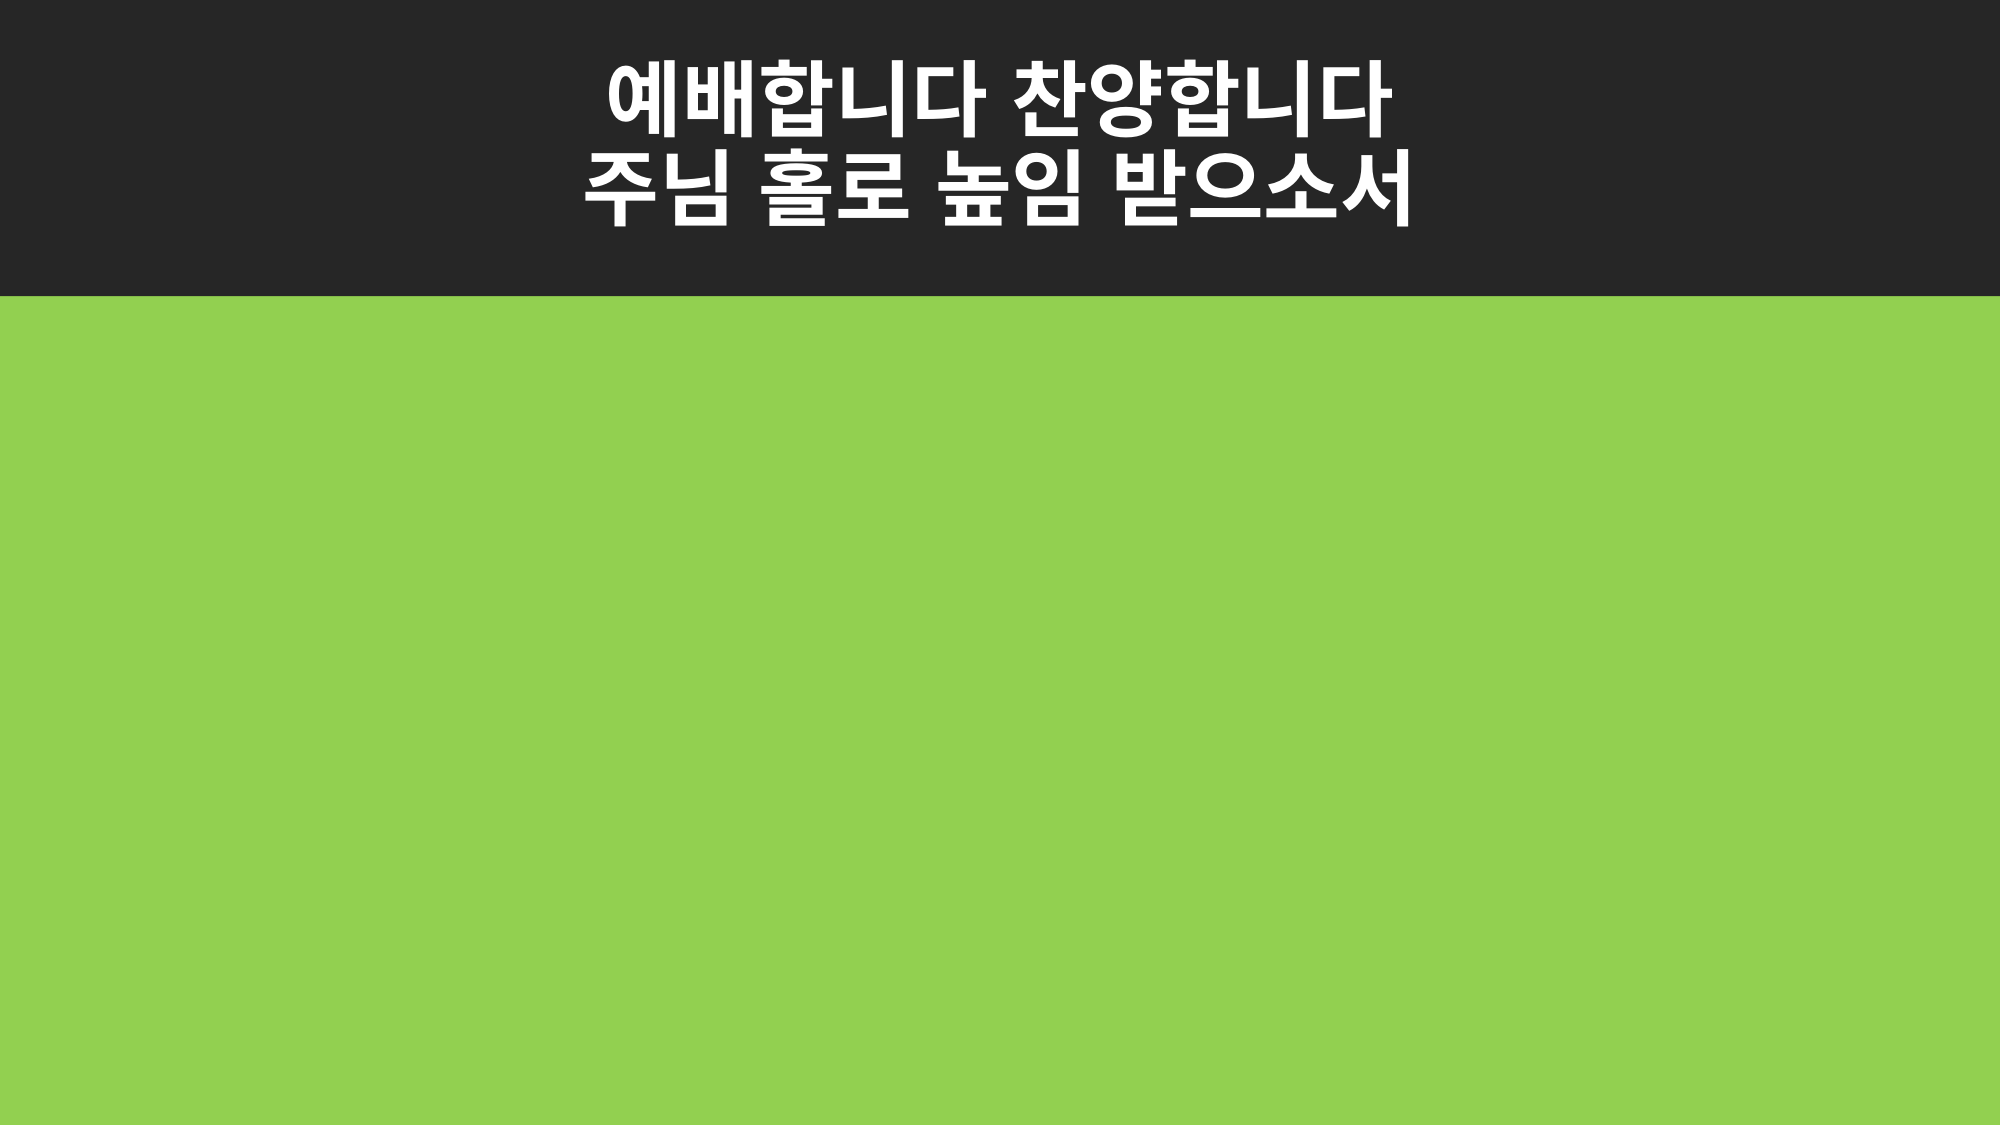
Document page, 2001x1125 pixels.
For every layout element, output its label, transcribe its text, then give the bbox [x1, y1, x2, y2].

title 예배합니다 찬양합니다 주님 홀로 높임 받으소서 [0, 0, 2000, 297]
